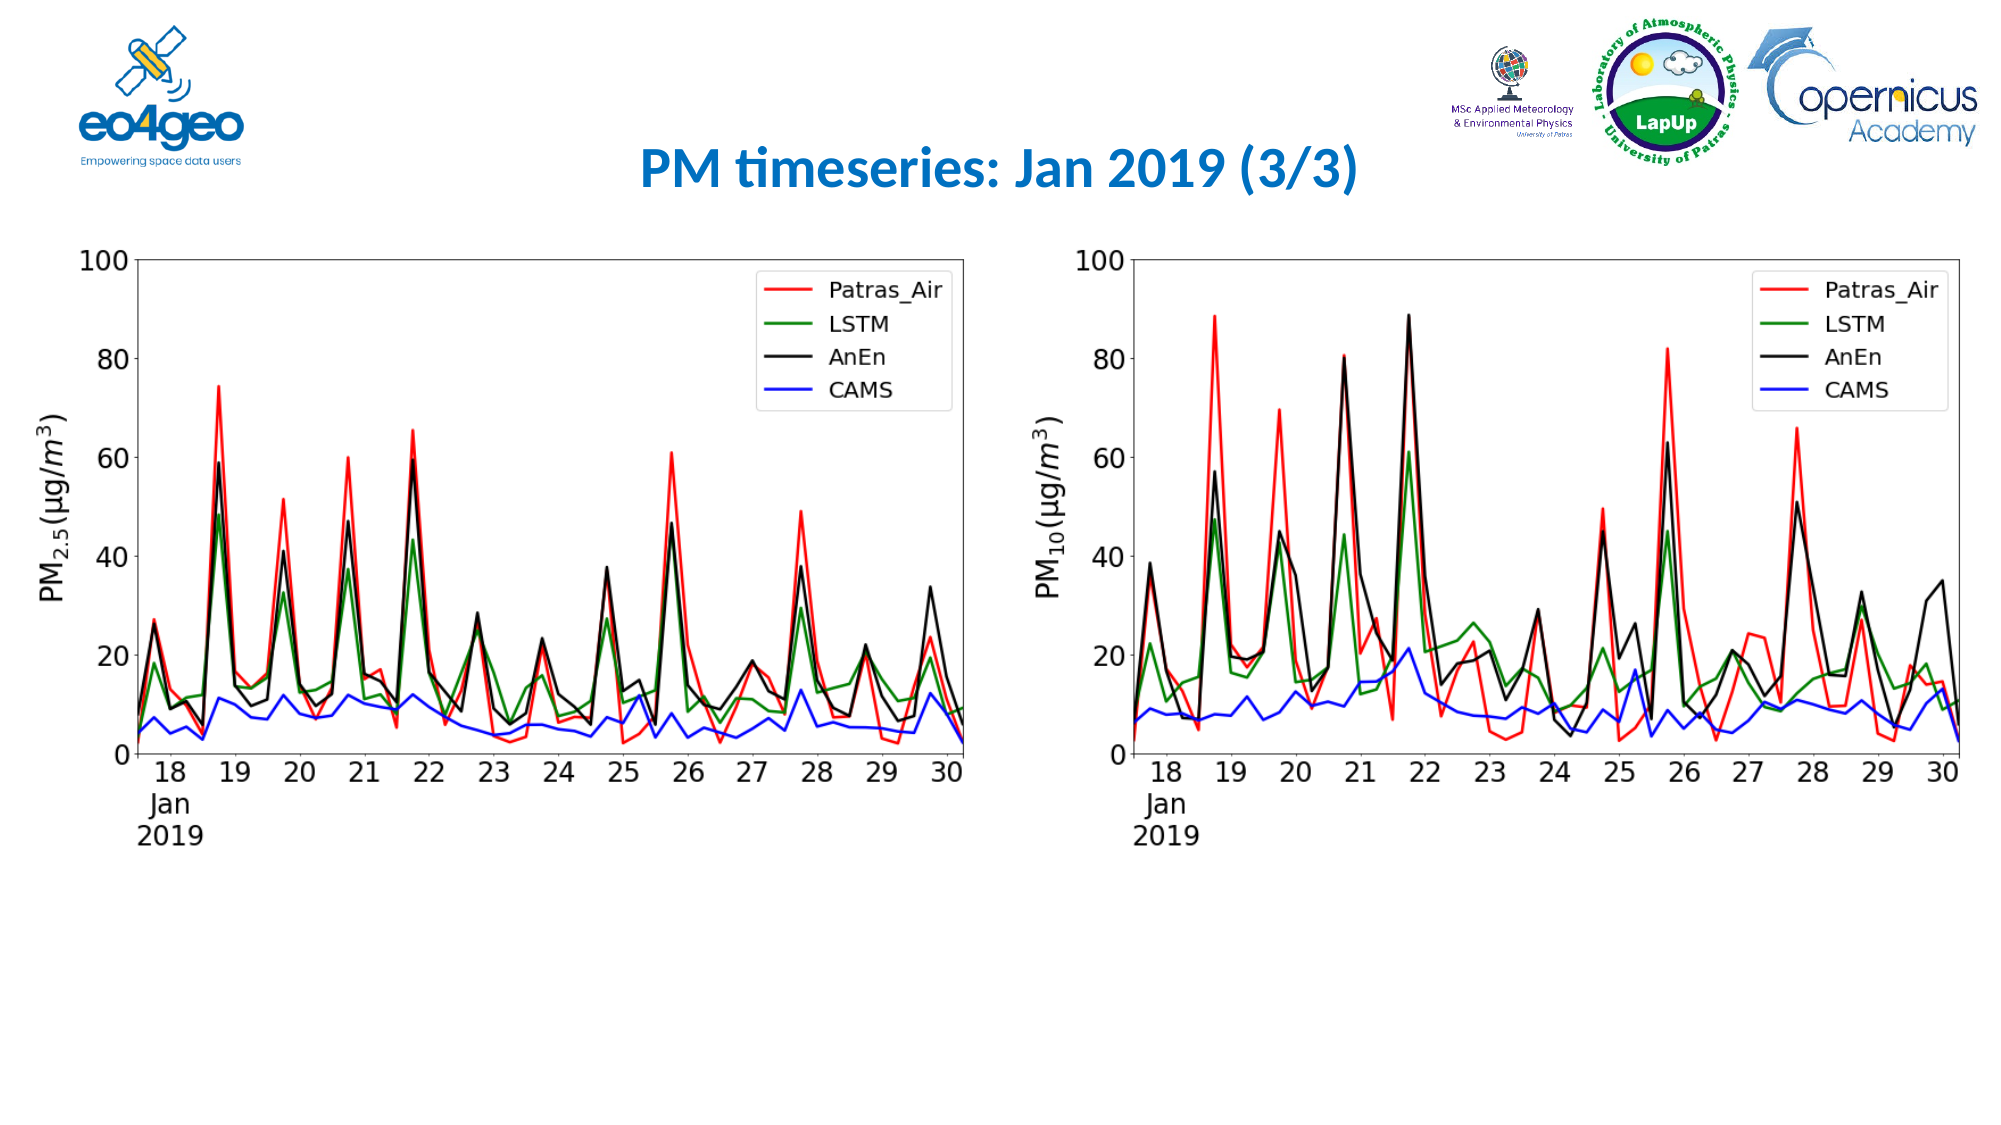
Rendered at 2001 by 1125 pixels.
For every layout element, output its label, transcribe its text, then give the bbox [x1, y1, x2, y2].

picture [26, 241, 972, 858]
picture [1741, 16, 1985, 165]
title PM timeseries: Jan 2019 (3/3) [137, 59, 1863, 278]
picture [1592, 16, 1739, 166]
picture [1438, 16, 1589, 167]
picture [40, 25, 282, 167]
picture [1022, 241, 1968, 858]
